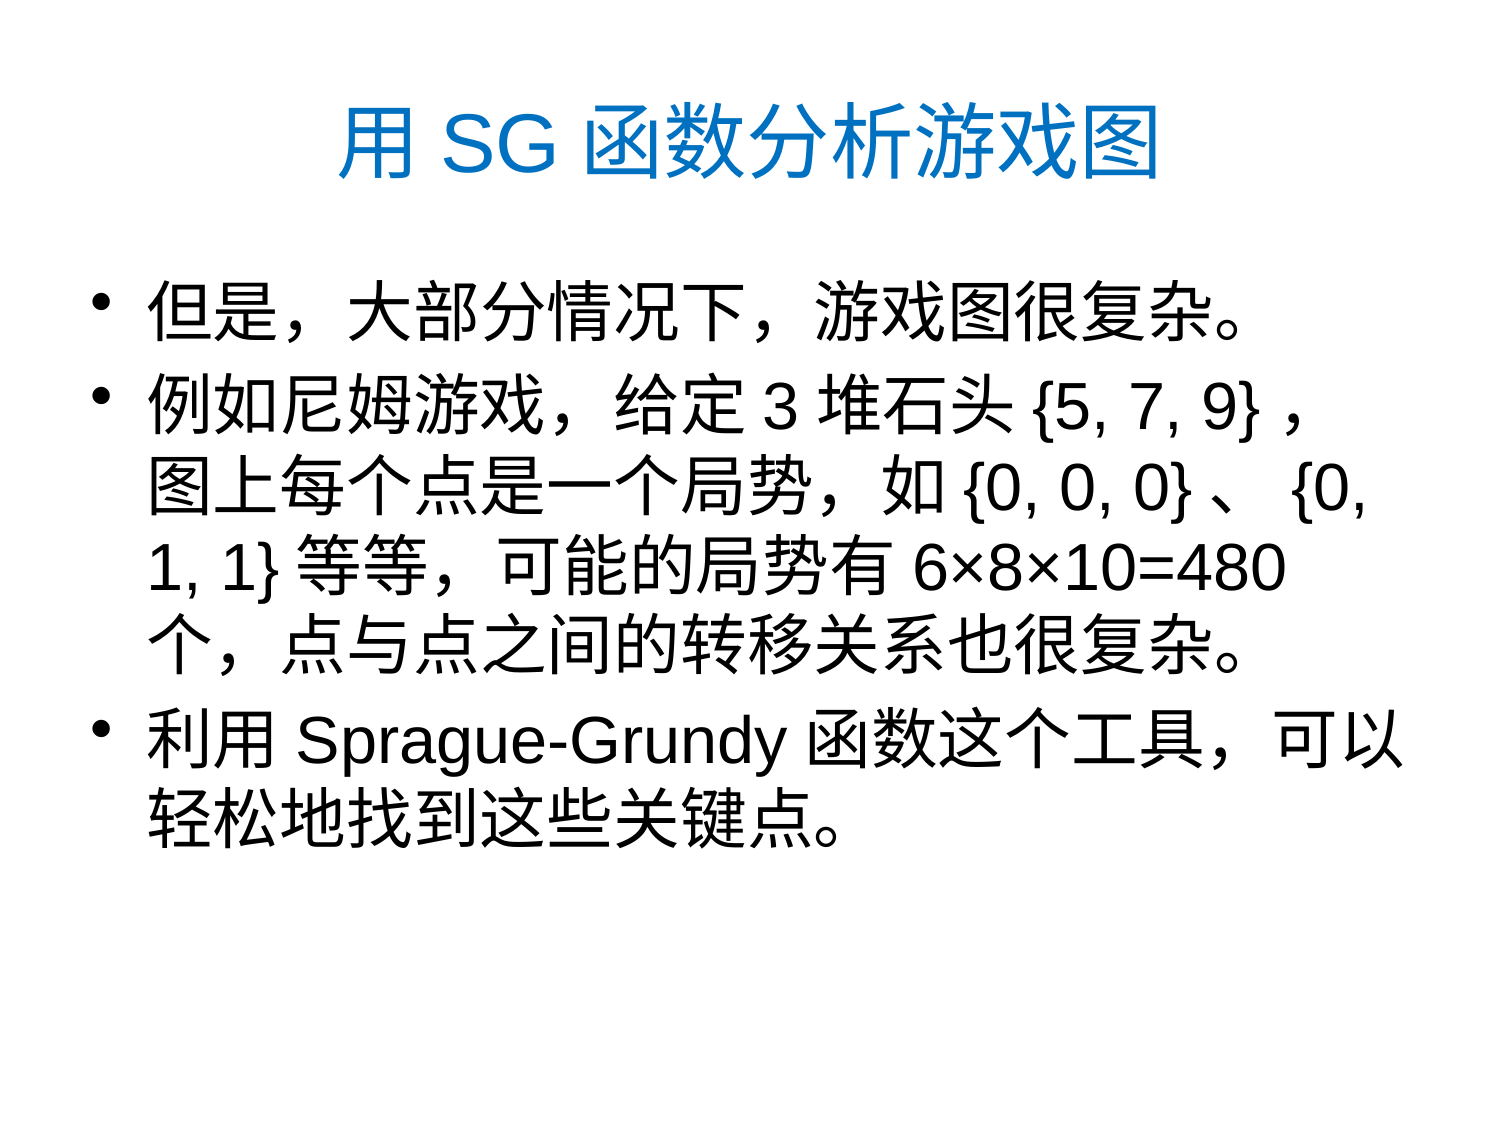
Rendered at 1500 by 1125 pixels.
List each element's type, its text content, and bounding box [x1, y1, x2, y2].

title 用SG函数分析游戏图 [75, 45, 1425, 233]
list 但是，大部分情况下，游戏图很复杂。 例如尼姆游戏，给定3堆石头{5, 7, 9}，图上每个点是一个局势，如{0, 0, 0}、{0, 1, 1}等等，可能的局势有6×8×10=480个，点与点之间的转移关系也很复杂。 利用Sprague-Grundy函数这个工具，可以轻松地找到这些关键点。 [75, 262, 1425, 1005]
